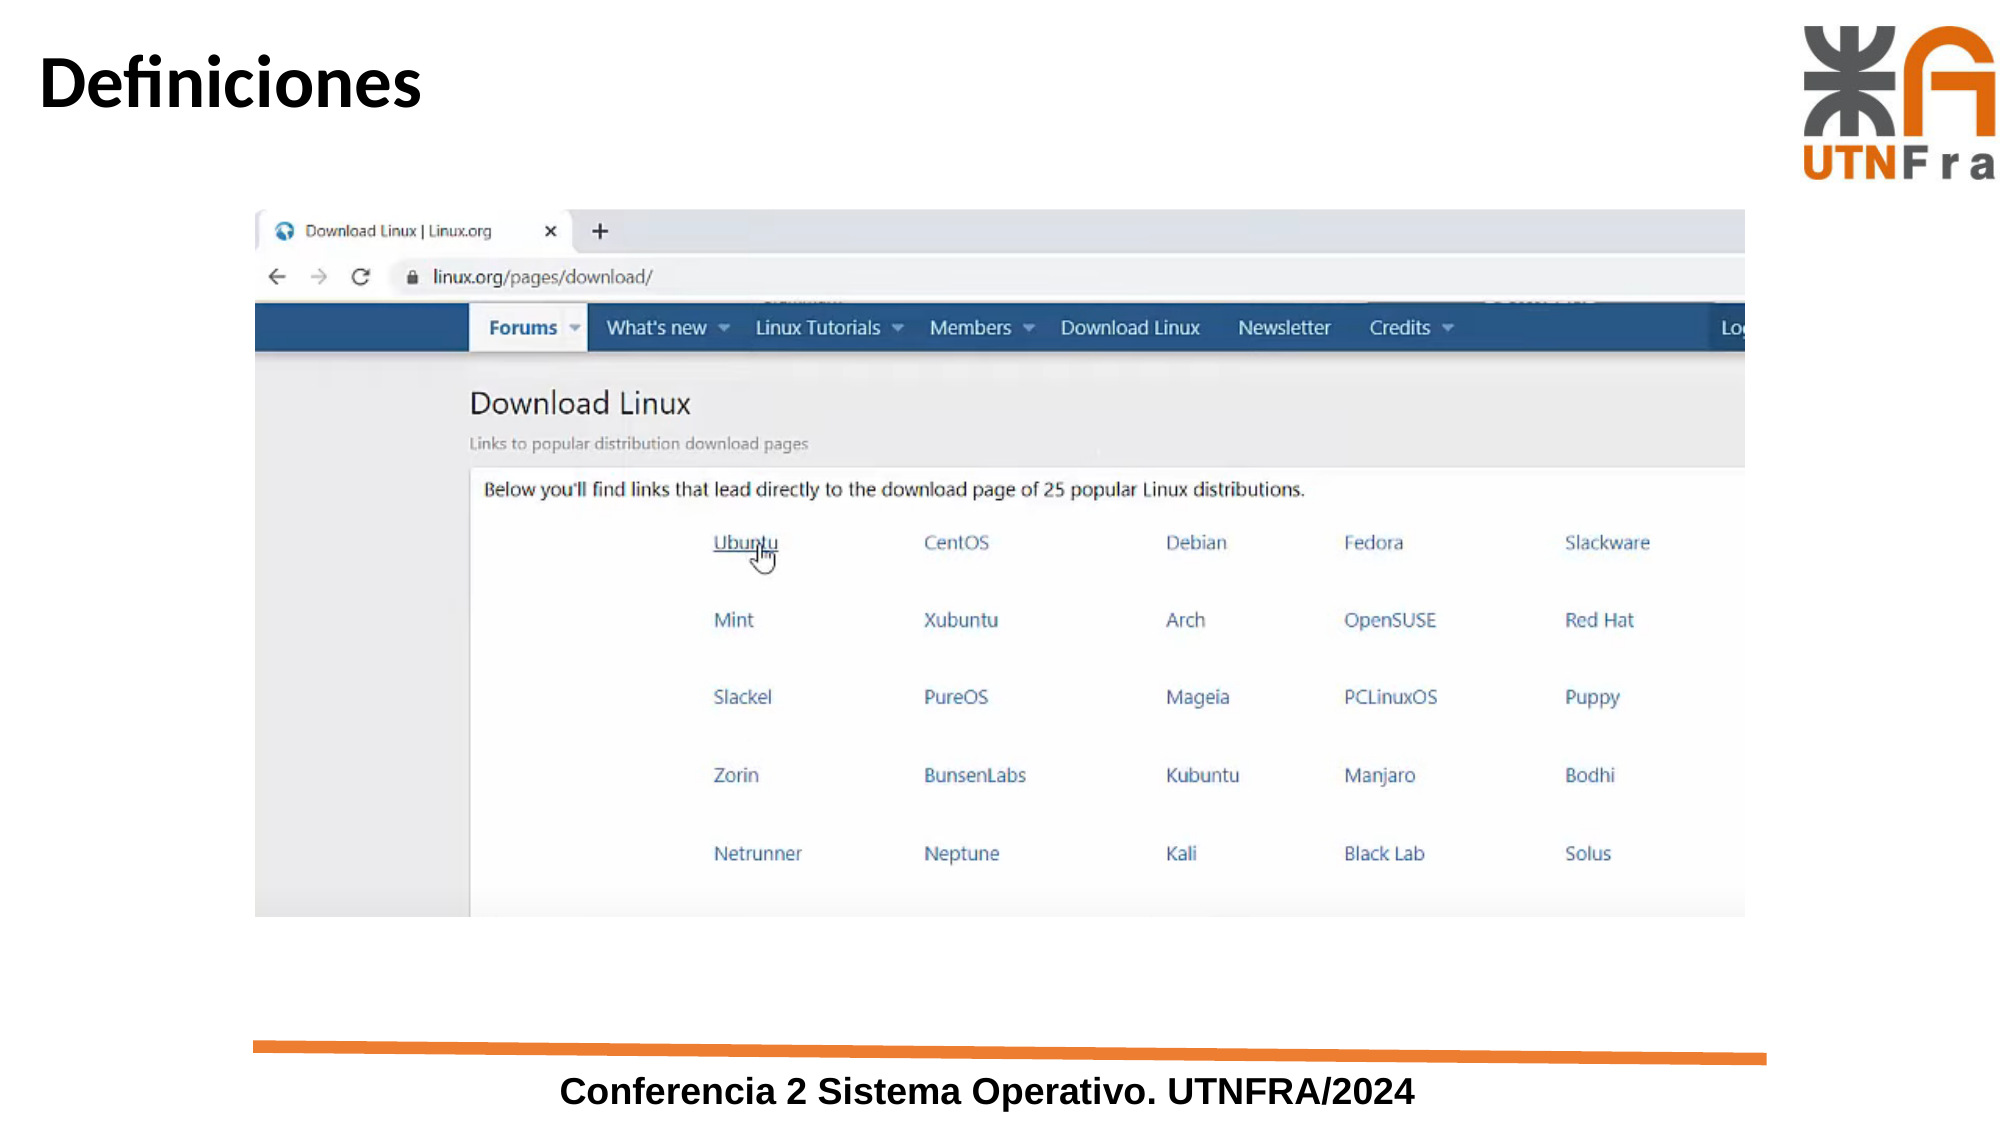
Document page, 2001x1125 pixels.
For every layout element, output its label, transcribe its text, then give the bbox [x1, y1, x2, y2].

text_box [253, 1046, 1767, 1060]
text_box Definiciones [24, 24, 1561, 130]
text_box Conferencia 2 Sistema Operativo. UTNFRA/2024 [24, 1059, 1950, 1120]
picture [1799, 24, 2000, 183]
picture [255, 208, 1745, 917]
